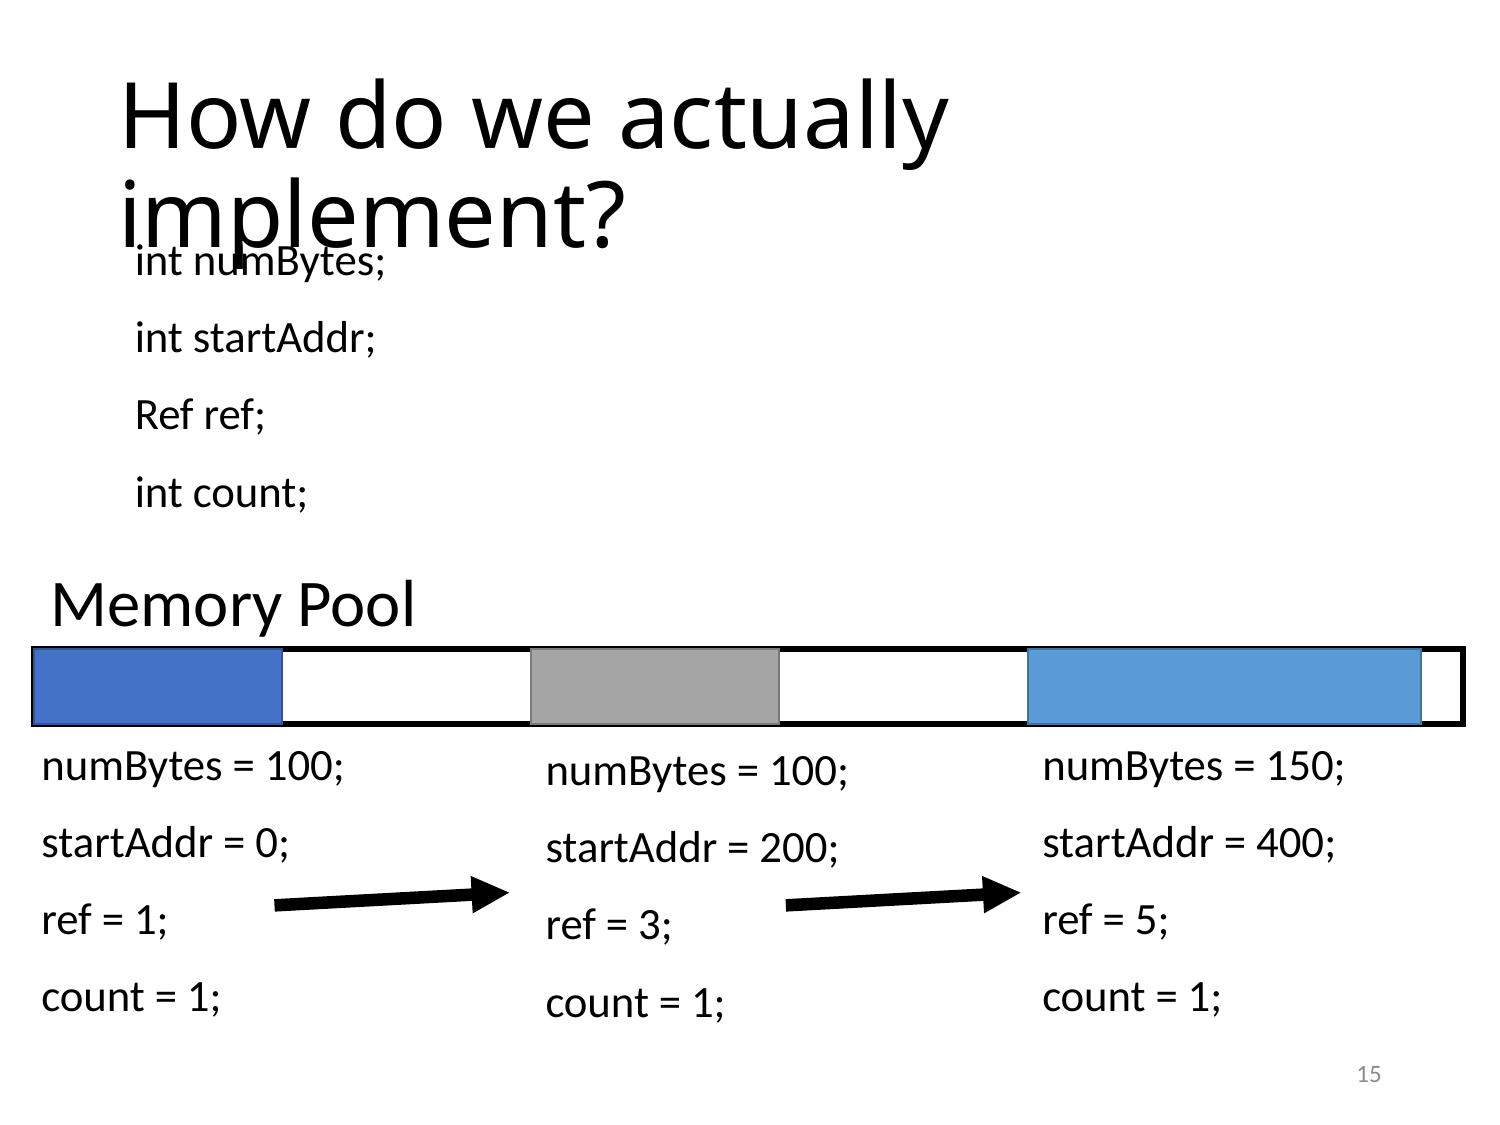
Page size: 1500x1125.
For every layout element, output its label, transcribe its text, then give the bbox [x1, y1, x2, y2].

text_box [33, 648, 283, 723]
text_box numBytes = 100; startAddr = 200; ref = 3; count = 1; [530, 728, 873, 1038]
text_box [274, 892, 510, 906]
text_box Memory Pool [35, 552, 432, 648]
text_box [1027, 648, 1422, 725]
text_box [530, 648, 780, 725]
list int numBytes; int startAddr; Ref ref; int count; [119, 218, 445, 528]
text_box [785, 892, 1021, 906]
slide_number 15 [1059, 1042, 1397, 1103]
text_box numBytes = 100; startAddr = 0; ref = 1; count = 1; [26, 723, 369, 1033]
title How do we actually implement? [103, 59, 1397, 278]
text_box [780, 648, 1027, 725]
text_box numBytes = 150; startAddr = 400; ref = 5; count = 1; [1027, 723, 1370, 1033]
text_box [283, 648, 530, 725]
text_box [1422, 648, 1464, 725]
